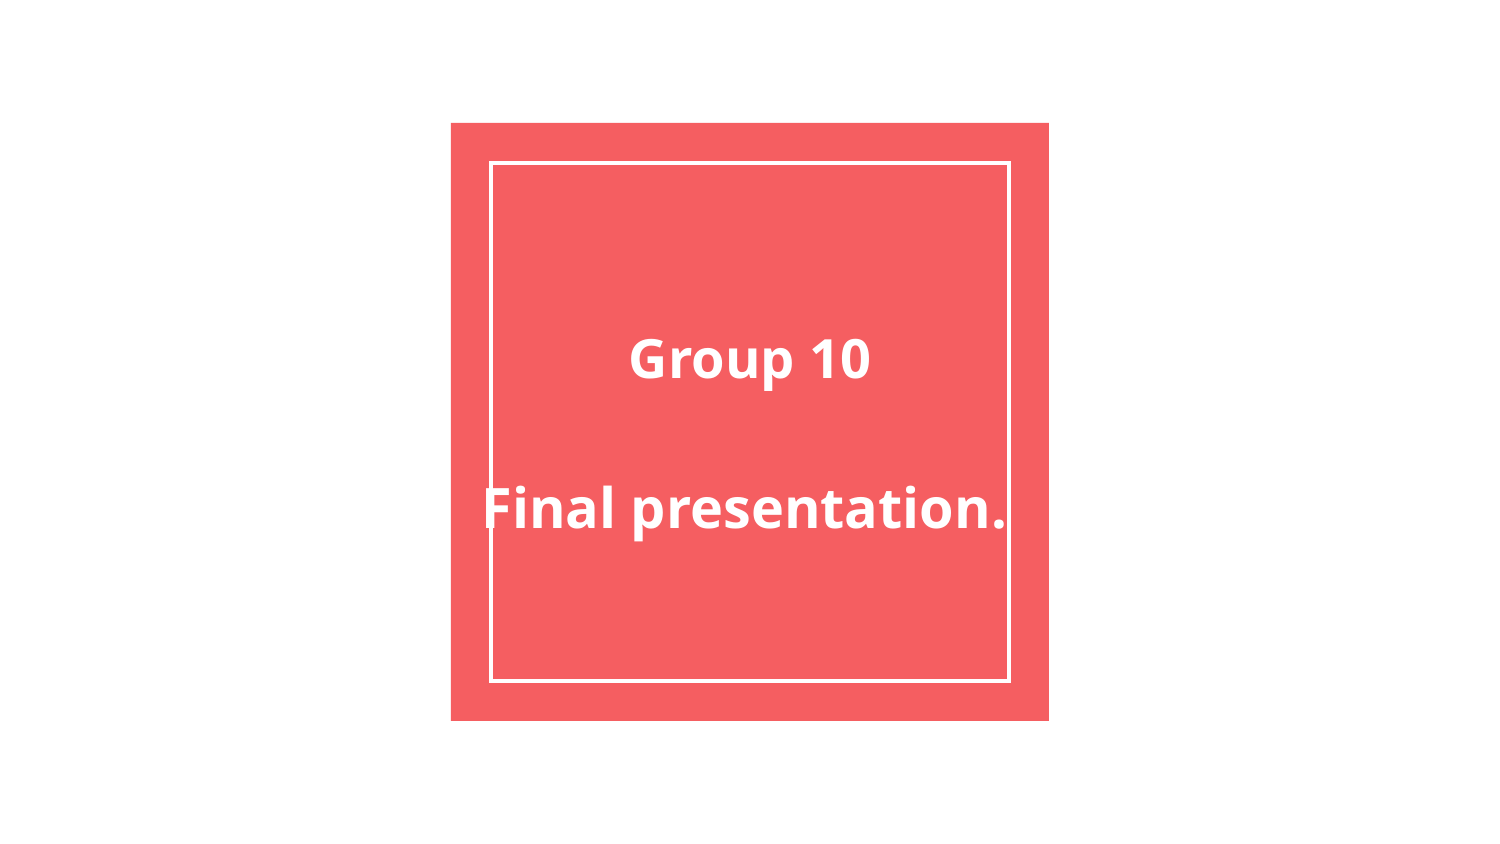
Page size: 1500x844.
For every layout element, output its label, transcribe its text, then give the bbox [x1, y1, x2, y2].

subtitle Final presentation. [45, 472, 1444, 603]
title Group 10 [507, 266, 993, 472]
